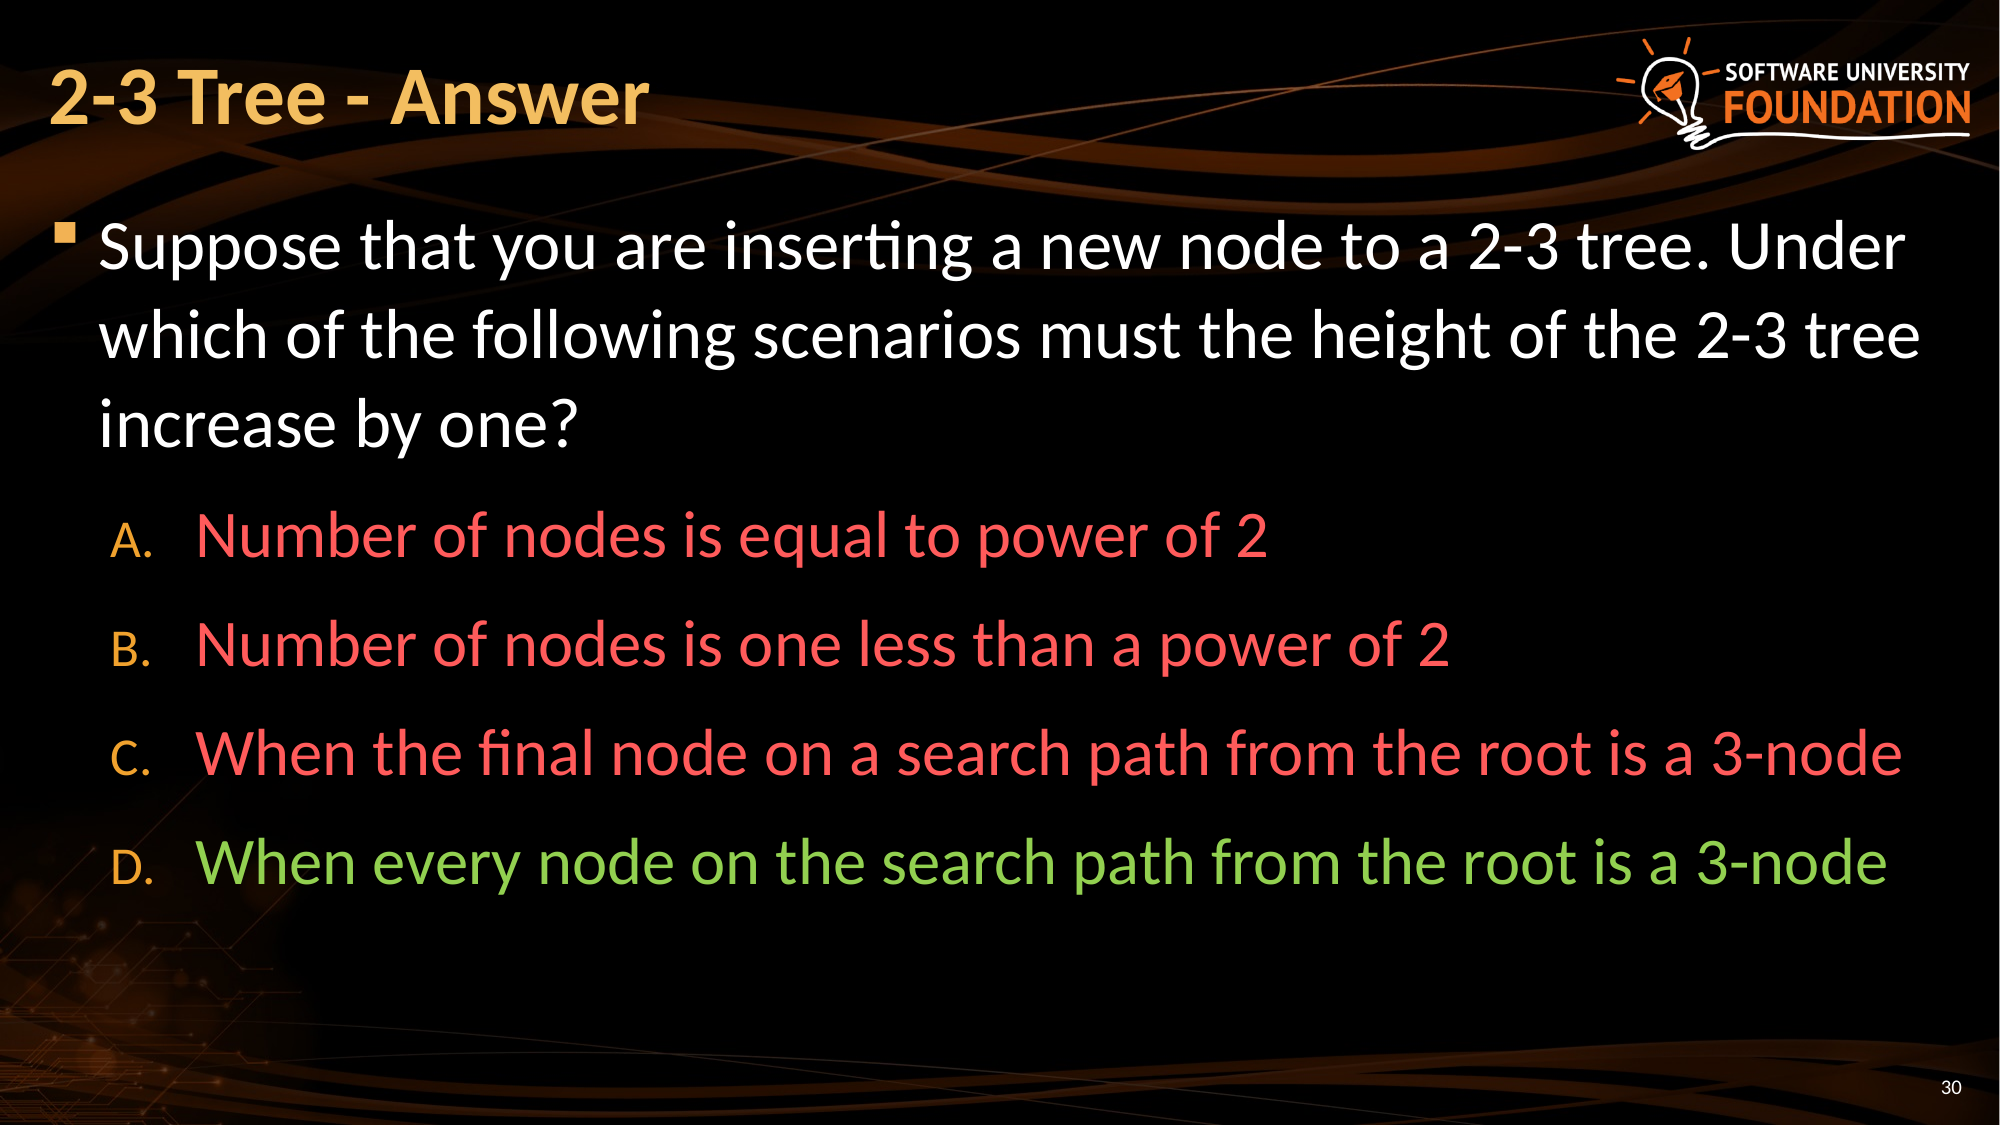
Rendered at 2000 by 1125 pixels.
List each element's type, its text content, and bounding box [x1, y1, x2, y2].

list Suppose that you are inserting a new node to a 2-3 tree. Under which of the following scenarios must the height of the 2-3 tree increase by one? Number of nodes is equal to power of 2 Number of nodes is one less than a power of 2 When the final node on a search path from the root is a 3-node When every node on the search path from the root is a 3-node [31, 188, 1968, 1103]
picture [0, 0, 2000, 1125]
title 2-3 Tree - Answer [30, 6, 1602, 189]
